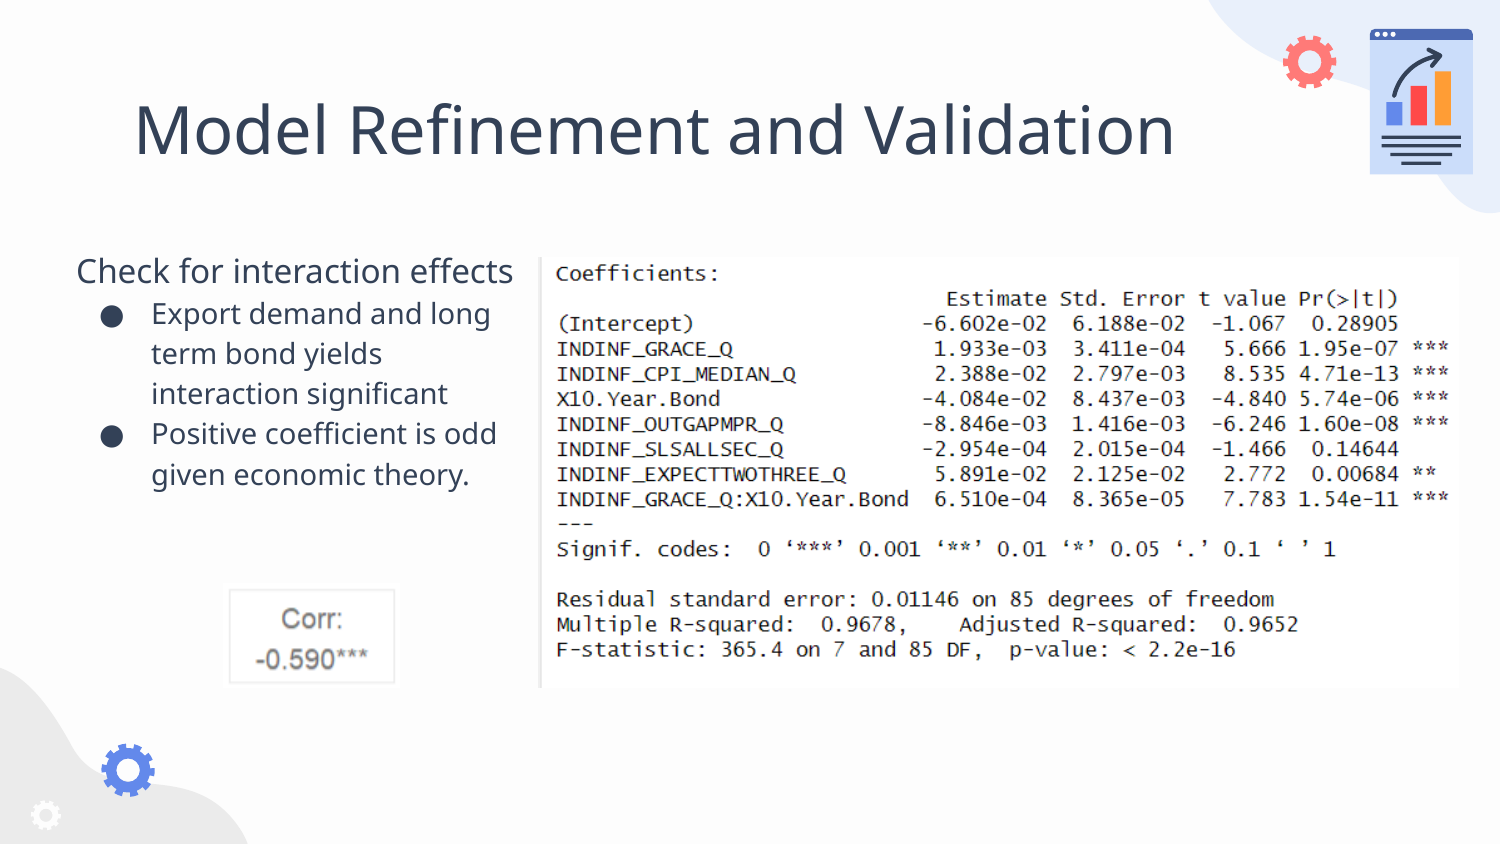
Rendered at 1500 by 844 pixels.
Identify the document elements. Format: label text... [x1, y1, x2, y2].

picture [538, 257, 1459, 689]
picture [222, 583, 401, 689]
title Model Refinement and Validation [118, 72, 1382, 167]
list Check for interaction effects Export demand and long term bond yields interaction significant Positive coefficient is odd given economic theory. [61, 229, 539, 383]
